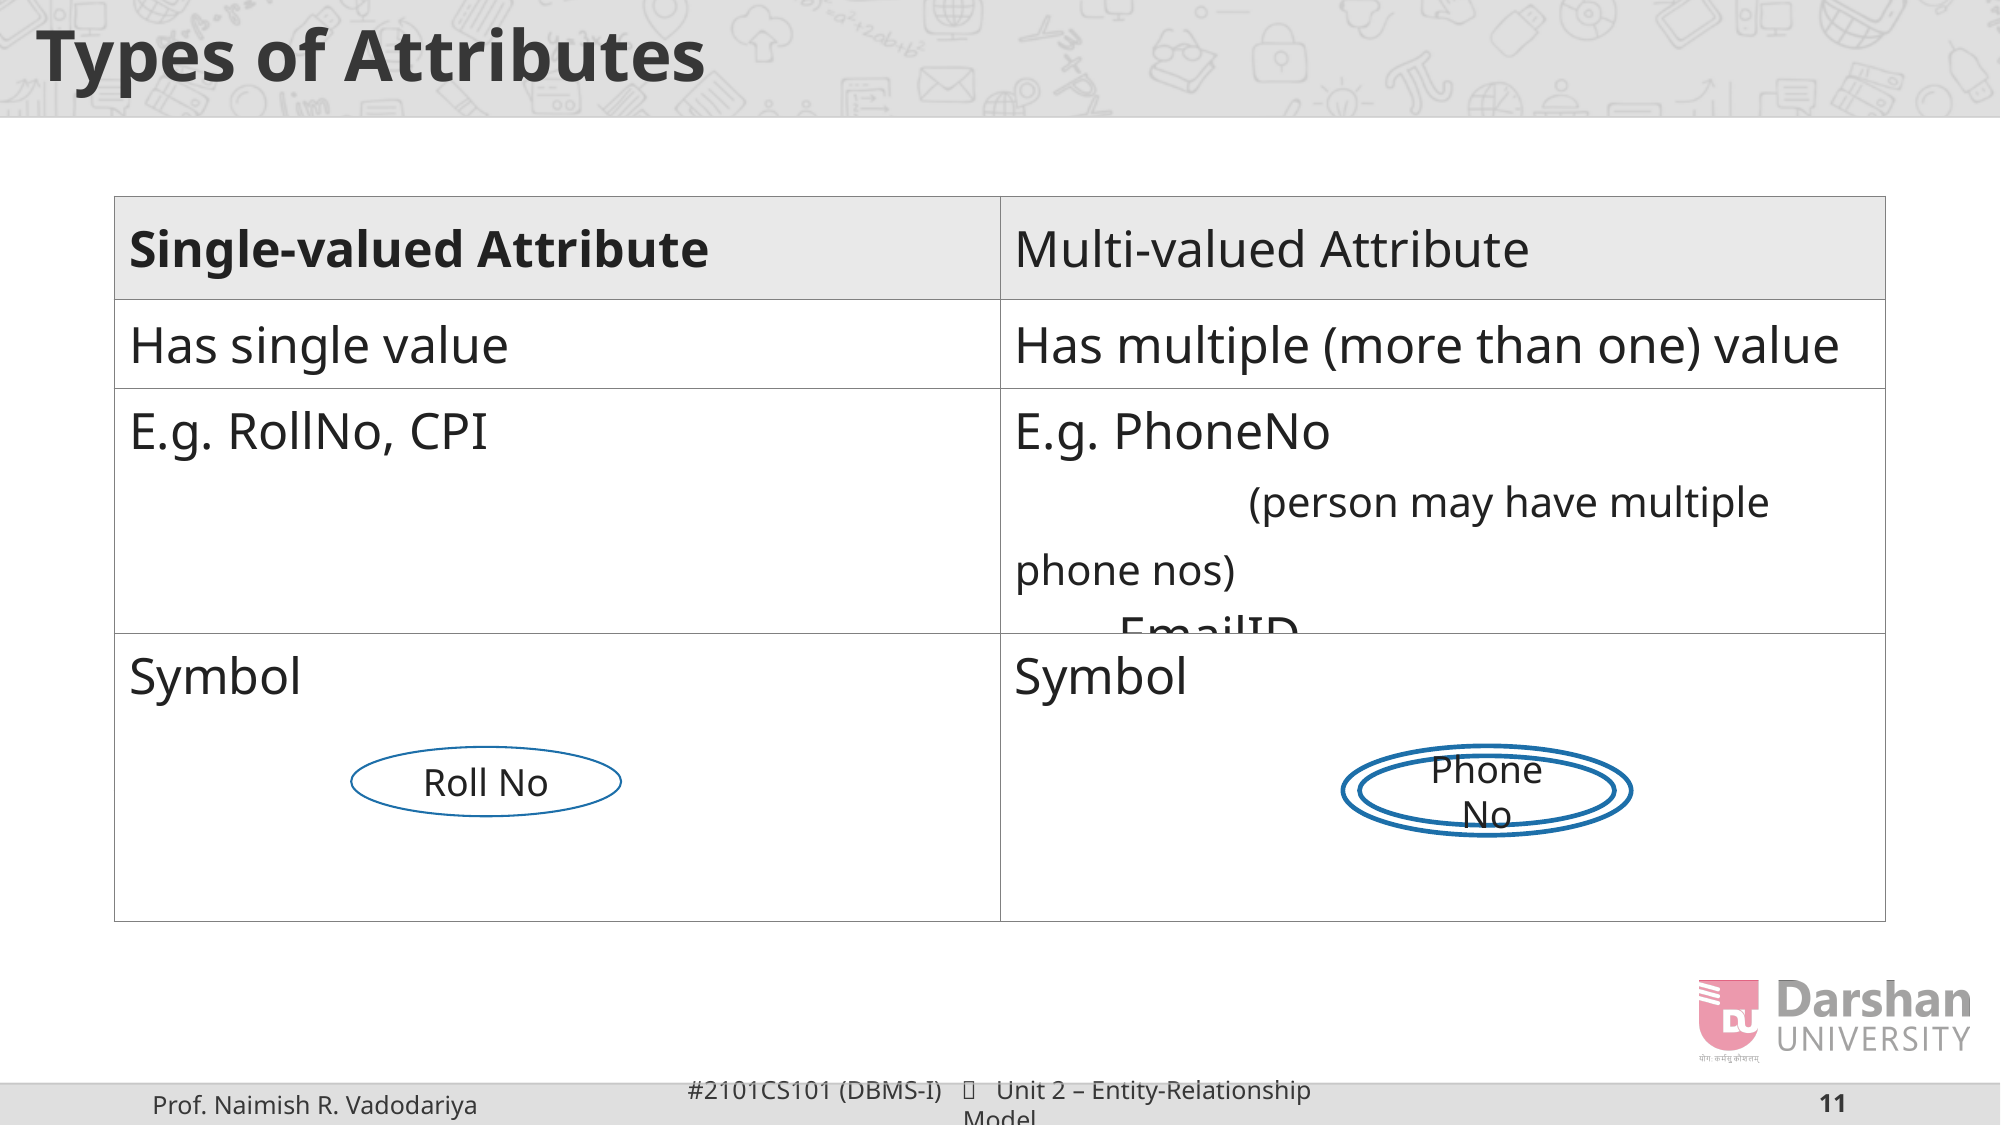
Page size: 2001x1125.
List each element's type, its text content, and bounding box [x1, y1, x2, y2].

text_box Roll No [350, 745, 623, 818]
table_header Has single value [115, 300, 1000, 388]
table_header Single-valued Attribute [115, 197, 1000, 299]
table_header Multi-valued Attribute [1001, 197, 1885, 299]
table_header Symbol [1001, 634, 1885, 921]
table_header Symbol [115, 634, 1000, 921]
table_header Has multiple (more than one) value [1001, 300, 1885, 388]
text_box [1342, 745, 1632, 836]
table_header E.g. RollNo, CPI [115, 389, 1000, 633]
table_header E.g. PhoneNo (person may have multiple phone nos) EmailID (person may have multiple emails) [1001, 389, 1885, 633]
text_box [1699, 980, 1970, 1063]
title Types of Attributes [0, 0, 2000, 117]
